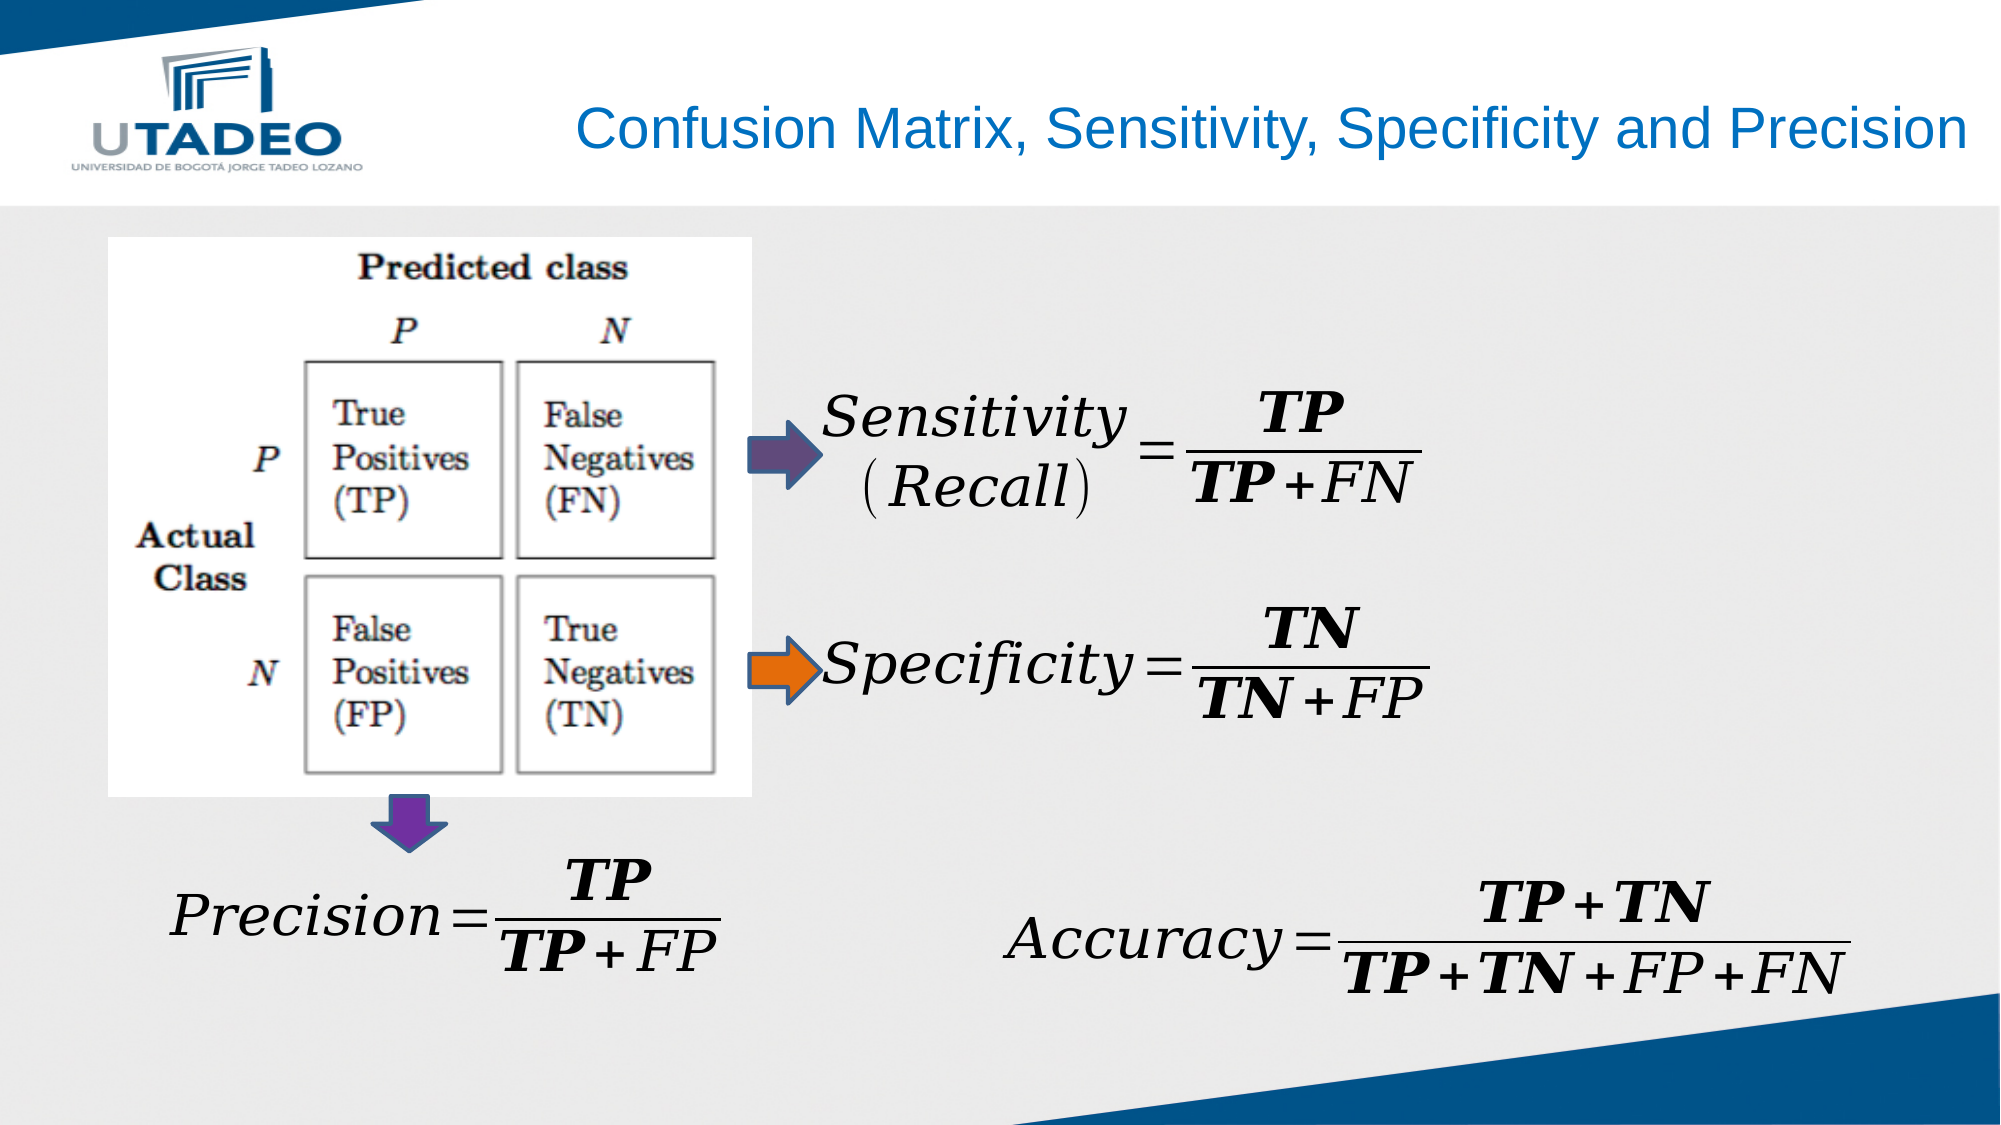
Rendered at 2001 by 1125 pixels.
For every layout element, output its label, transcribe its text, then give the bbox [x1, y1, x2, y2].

title Confusion Matrix, Sensitivity, Specificity and Precision [150, 16, 1986, 234]
picture [0, 0, 2000, 1125]
text_box [756, 635, 824, 706]
text_box [370, 805, 449, 854]
text_box [756, 419, 824, 490]
